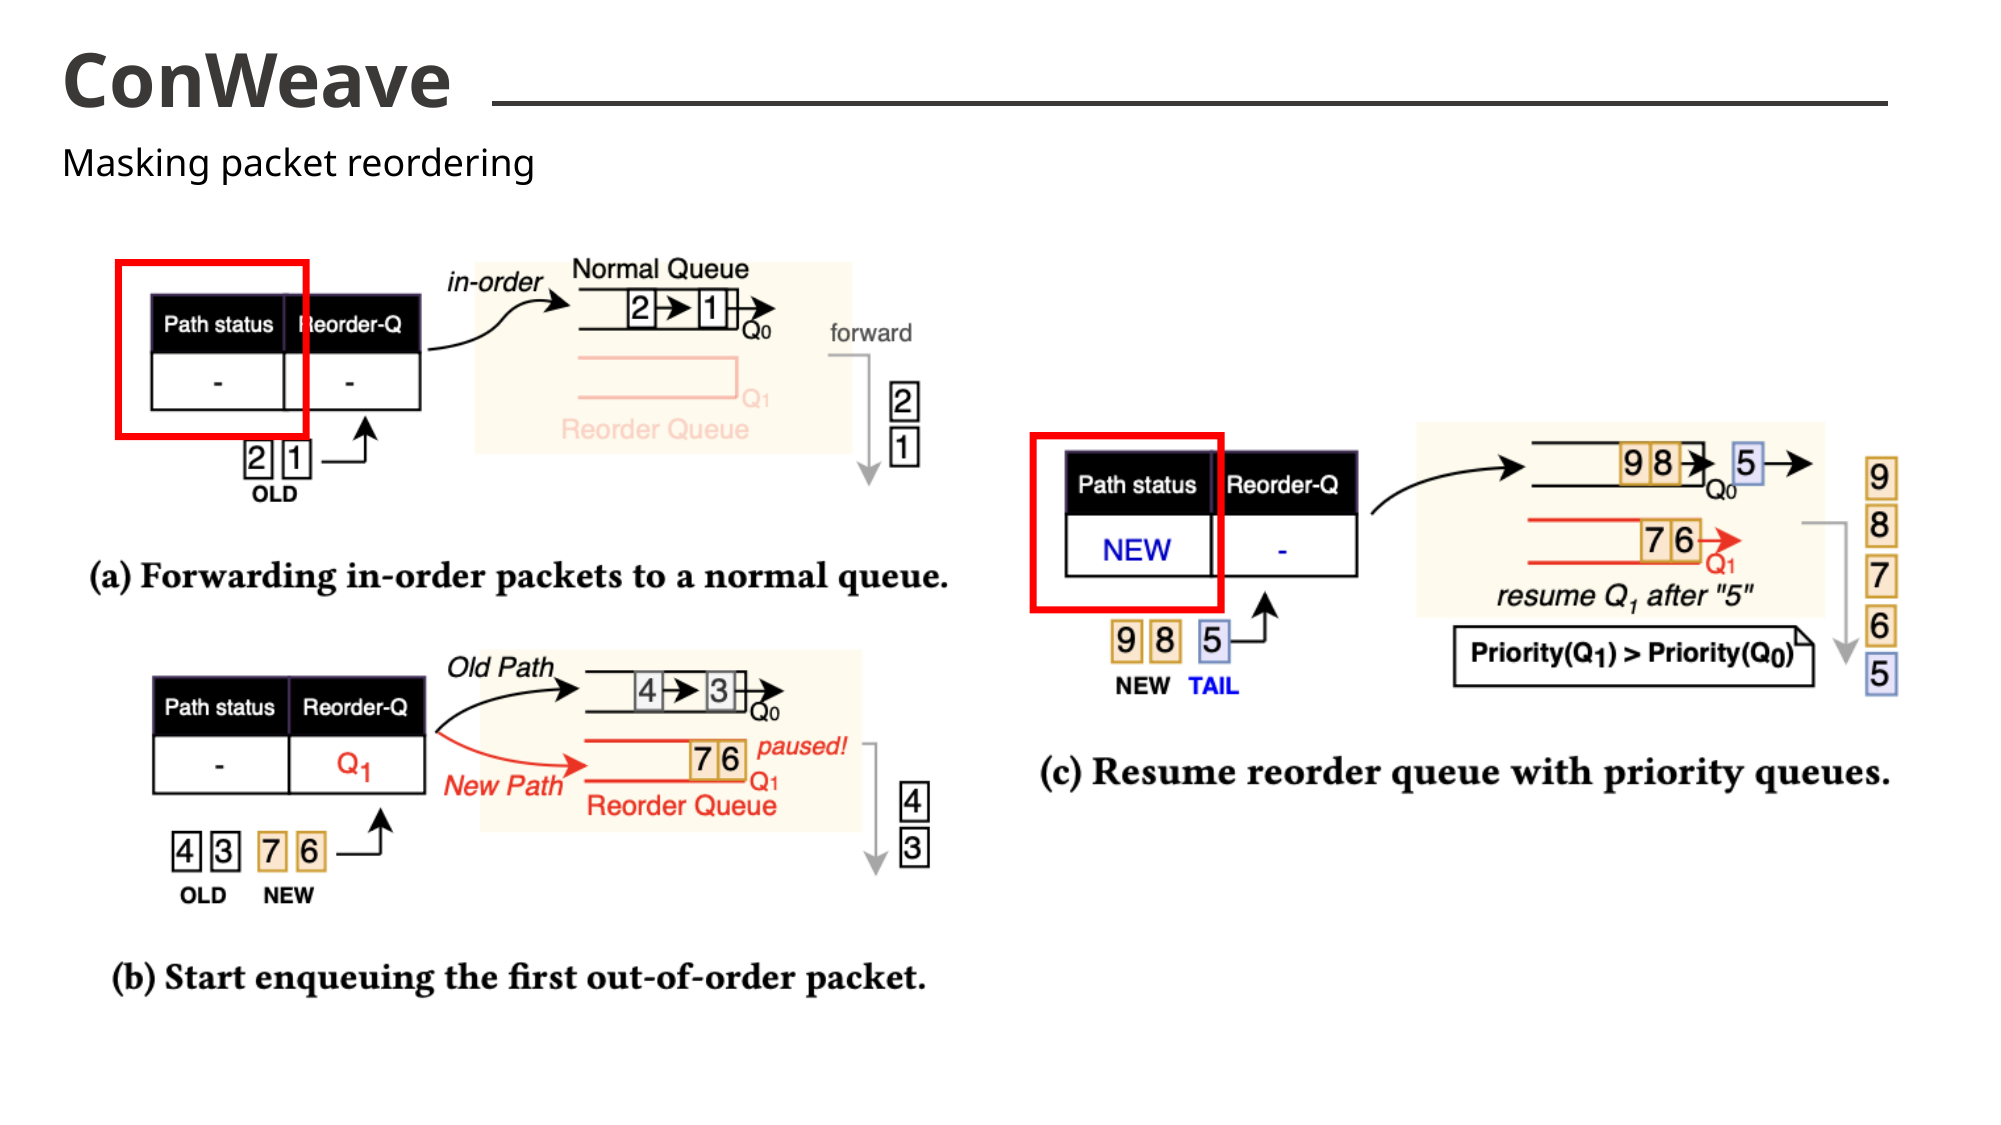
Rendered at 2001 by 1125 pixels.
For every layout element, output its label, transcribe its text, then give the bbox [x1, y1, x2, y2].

picture [64, 219, 1958, 1012]
text_box ConWeave [46, 0, 1772, 192]
